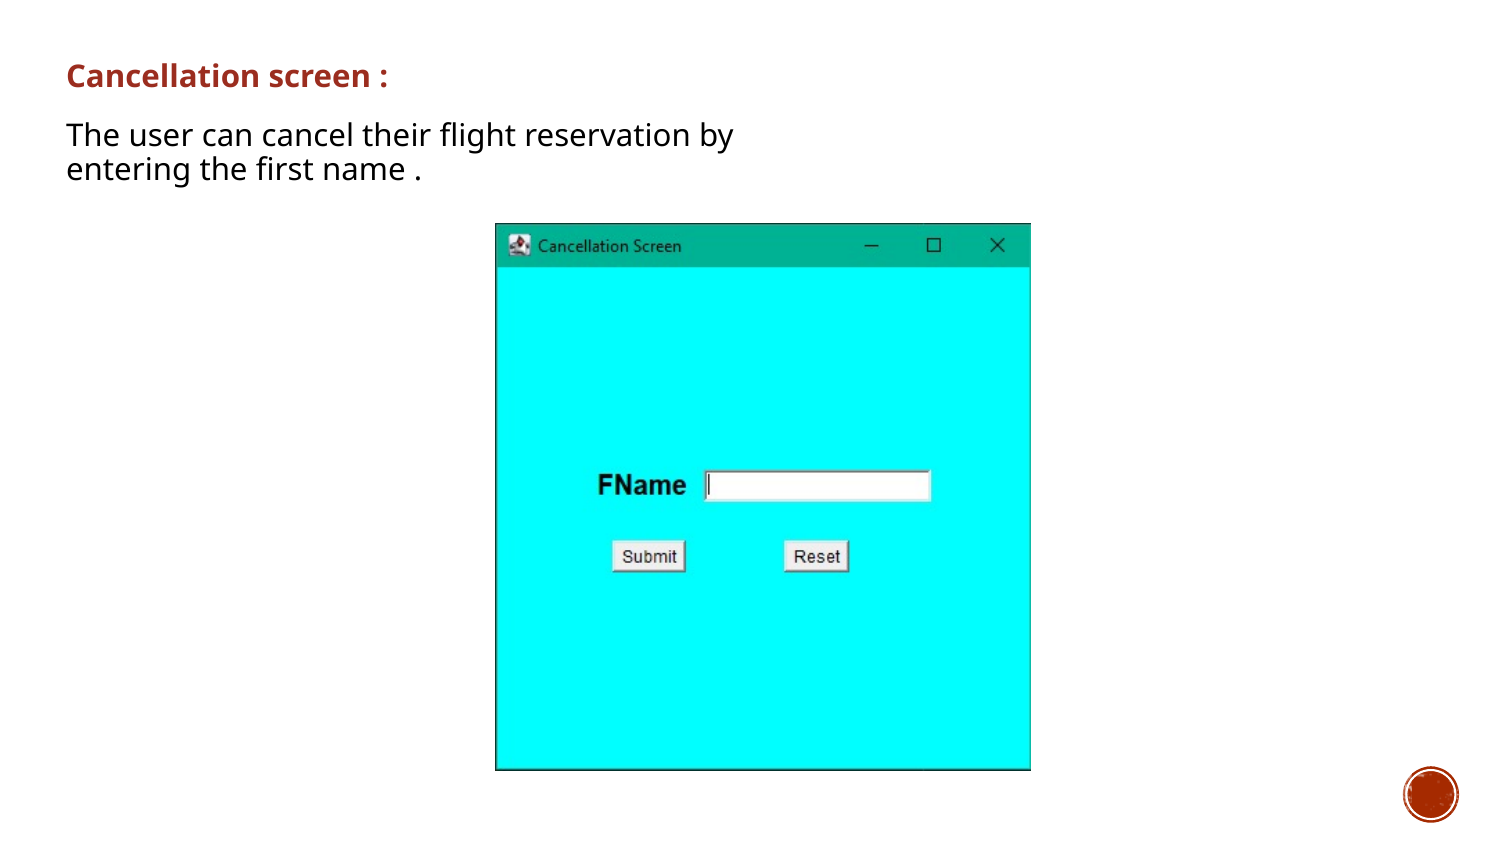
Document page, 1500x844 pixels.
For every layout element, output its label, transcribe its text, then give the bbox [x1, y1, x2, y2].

picture [495, 223, 1031, 771]
list Cancellation screen : The user can cancel their flight reservation by entering the first name . [51, 45, 763, 750]
